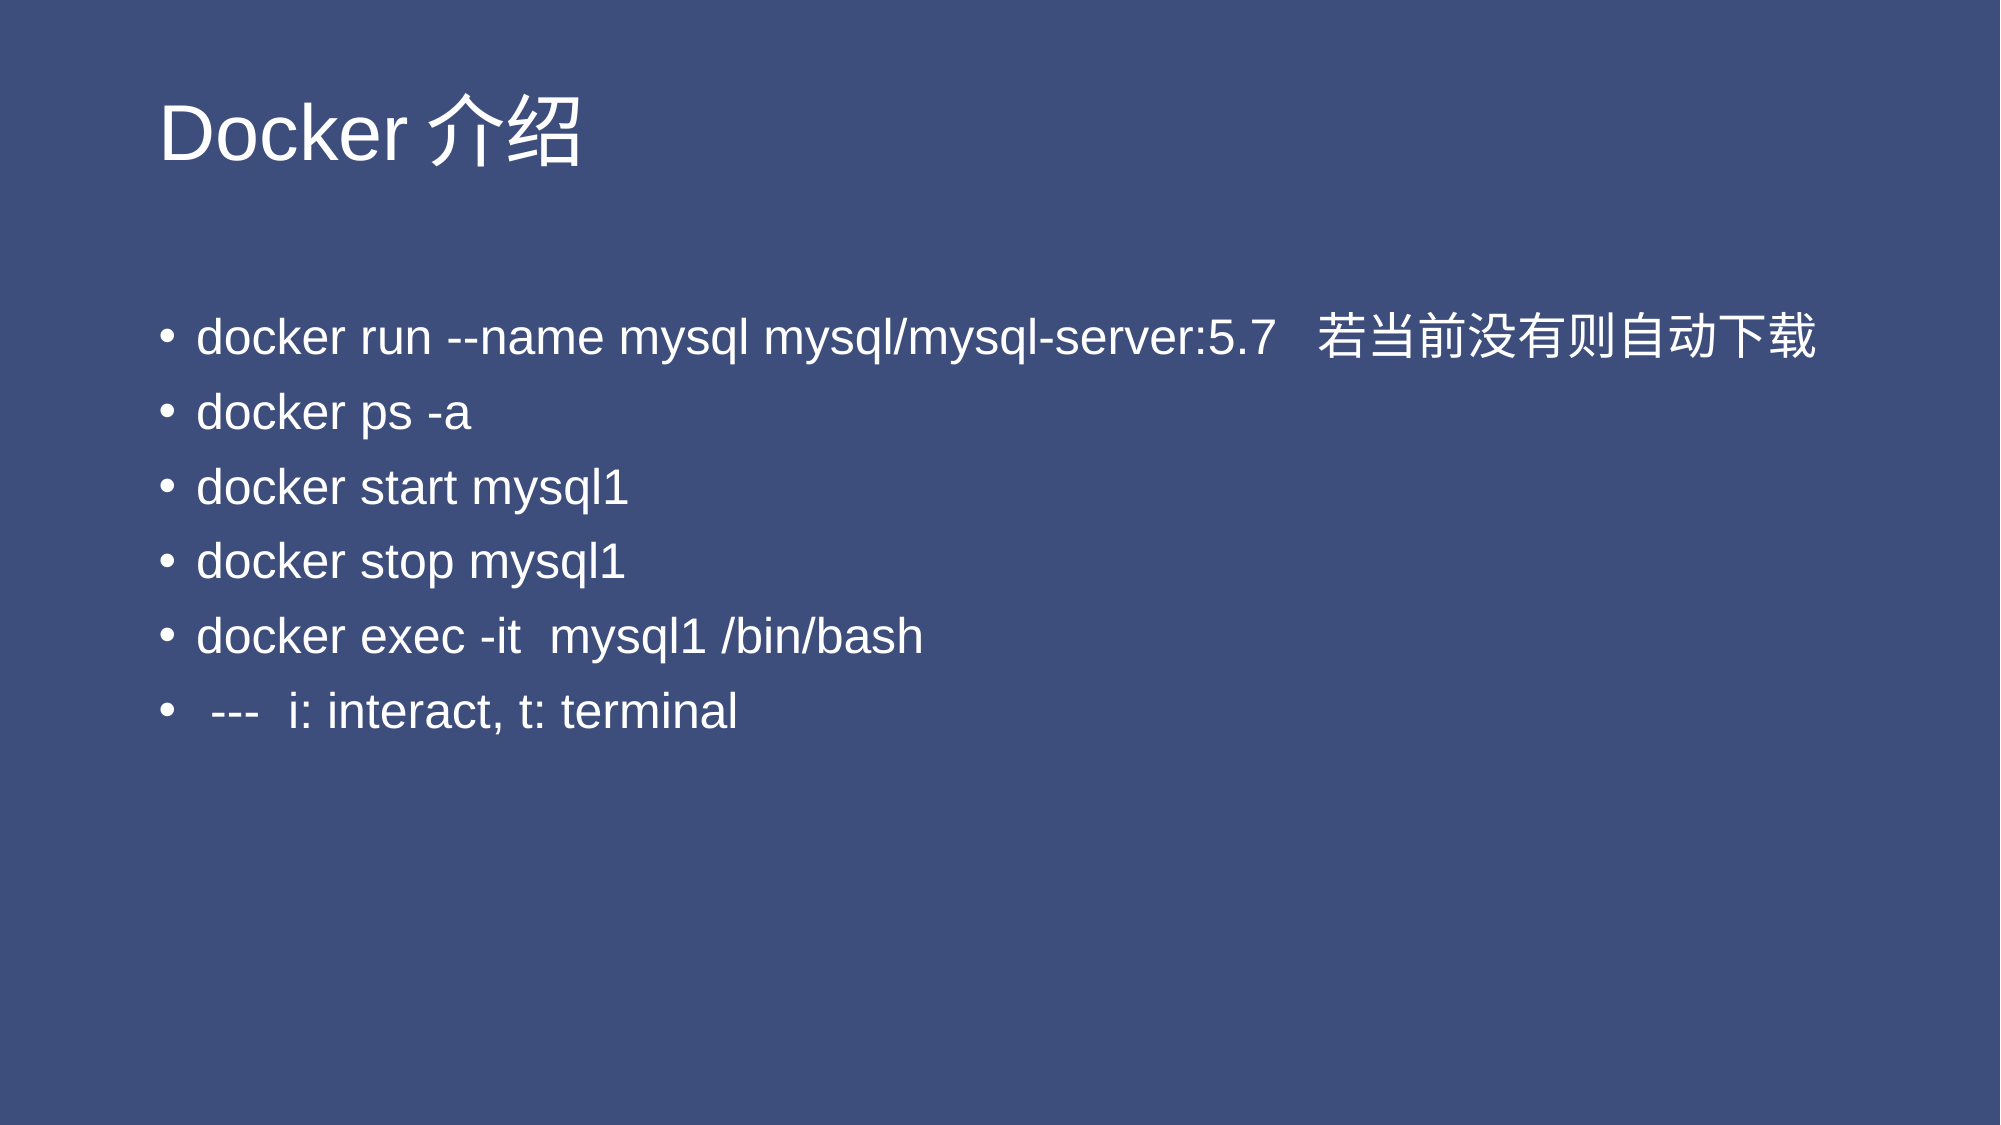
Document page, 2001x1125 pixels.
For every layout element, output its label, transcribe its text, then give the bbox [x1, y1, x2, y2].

list docker run --name mysql mysql/mysql-server:5.7 若当前没有则自动下载 docker ps -a docker start mysql1 docker stop mysql1 docker exec -it mysql1 /bin/bash --- i: interact, t: terminal [143, 303, 1857, 1013]
title Docker介绍 [143, 54, 1857, 280]
